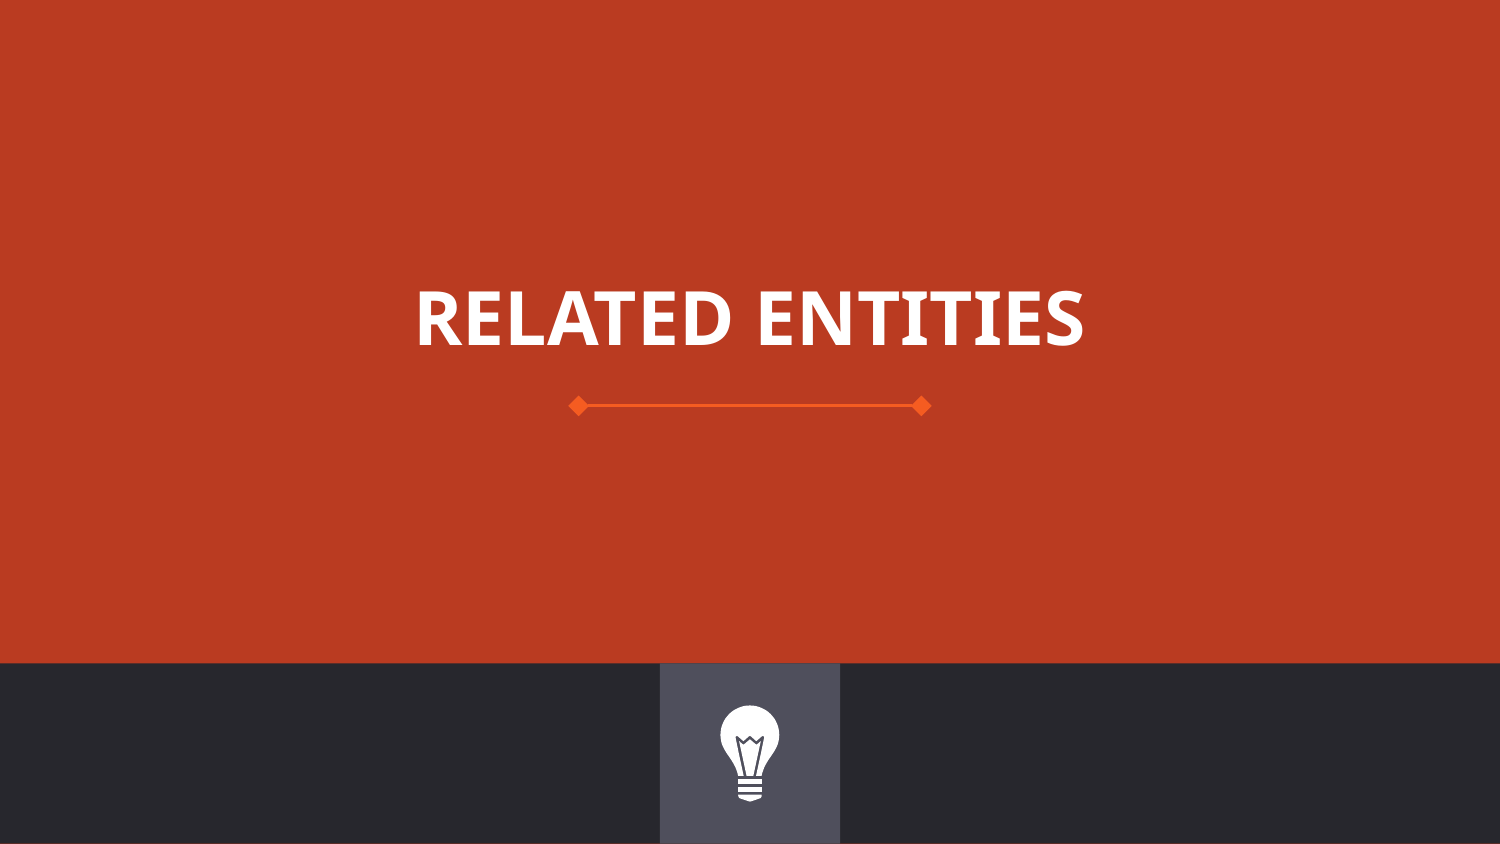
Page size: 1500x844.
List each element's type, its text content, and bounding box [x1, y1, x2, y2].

title RELATED ENTITIES [284, 184, 1216, 375]
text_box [720, 705, 780, 802]
